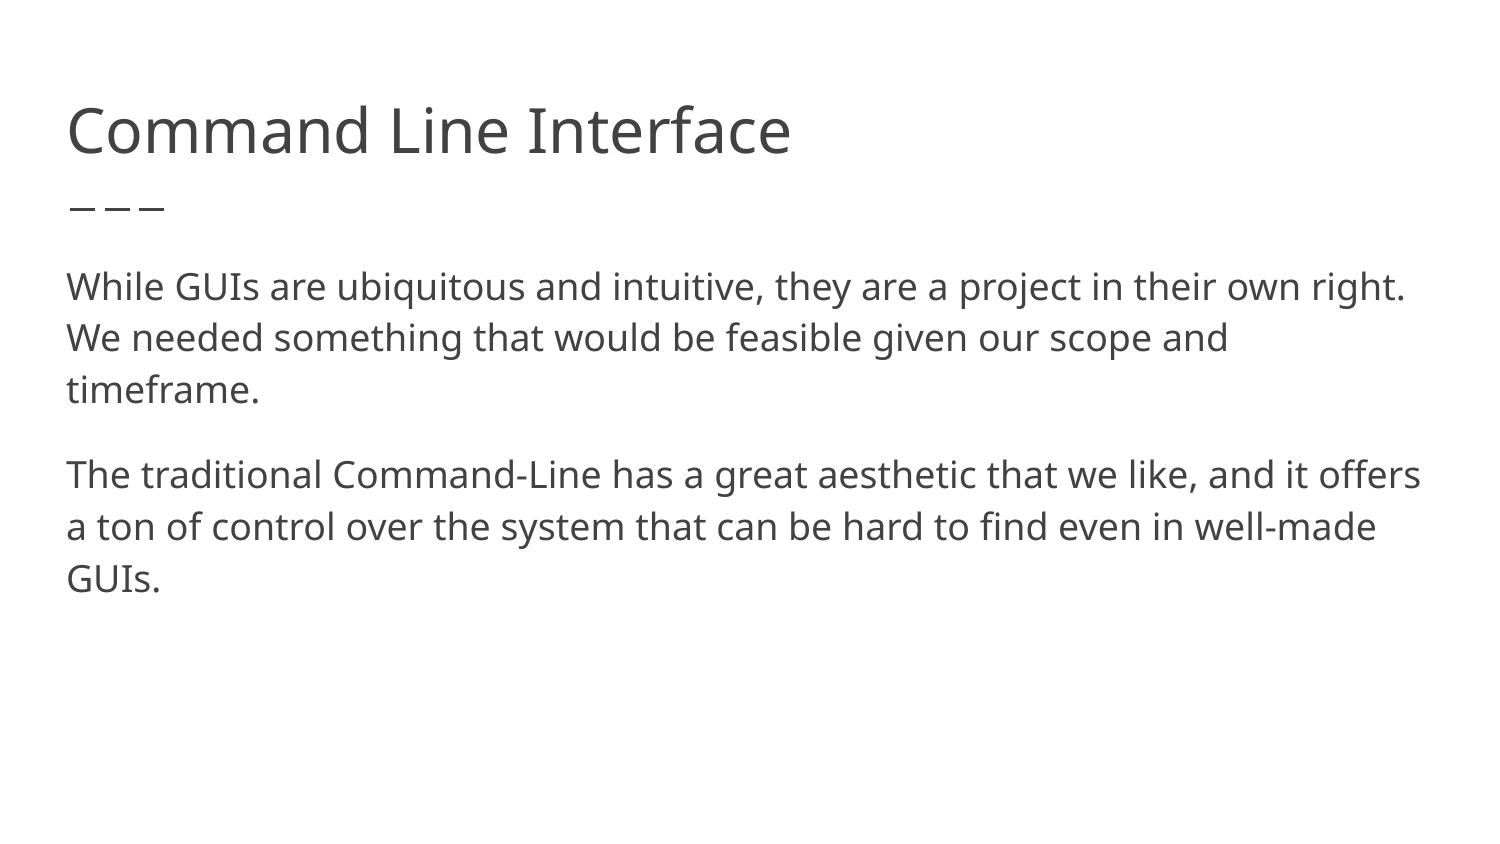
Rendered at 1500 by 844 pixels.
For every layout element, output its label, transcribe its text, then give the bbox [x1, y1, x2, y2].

list While GUIs are ubiquitous and intuitive, they are a project in their own right. We needed something that would be feasible given our scope and timeframe. The traditional Command-Line has a great aesthetic that we like, and it offers a ton of control over the system that can be hard to find even in well-made GUIs. [51, 240, 1449, 750]
title Command Line Interface [51, 61, 1449, 182]
